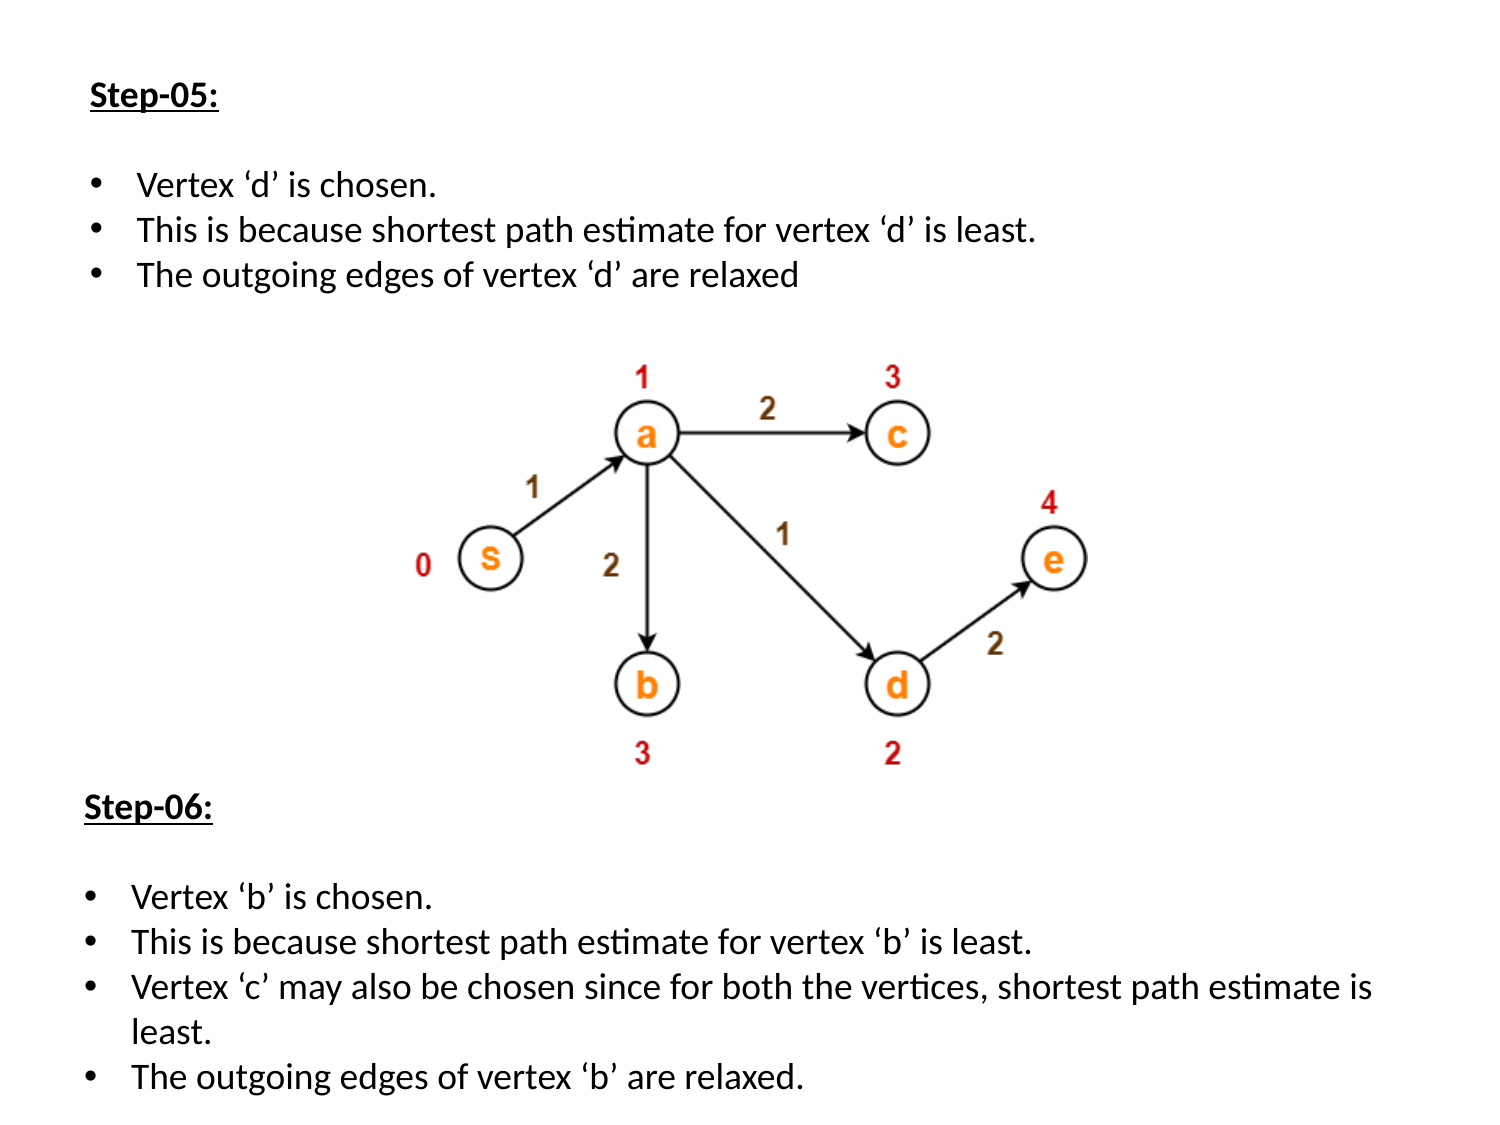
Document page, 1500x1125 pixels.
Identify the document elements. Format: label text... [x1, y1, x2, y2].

text_box Step-05: Vertex ‘d’ is chosen. This is because shortest path estimate for vertex ‘d’ is least. The outgoing edges of vertex ‘d’ are relaxed [75, 62, 1400, 303]
picture [412, 354, 1088, 771]
text_box Step-06: Vertex ‘b’ is chosen. This is because shortest path estimate for vertex ‘b’ is least. Vertex ‘c’ may also be chosen since for both the vertices, shortest path estimate is least. The outgoing edges of vertex ‘b’ are relaxed. [69, 775, 1463, 1105]
